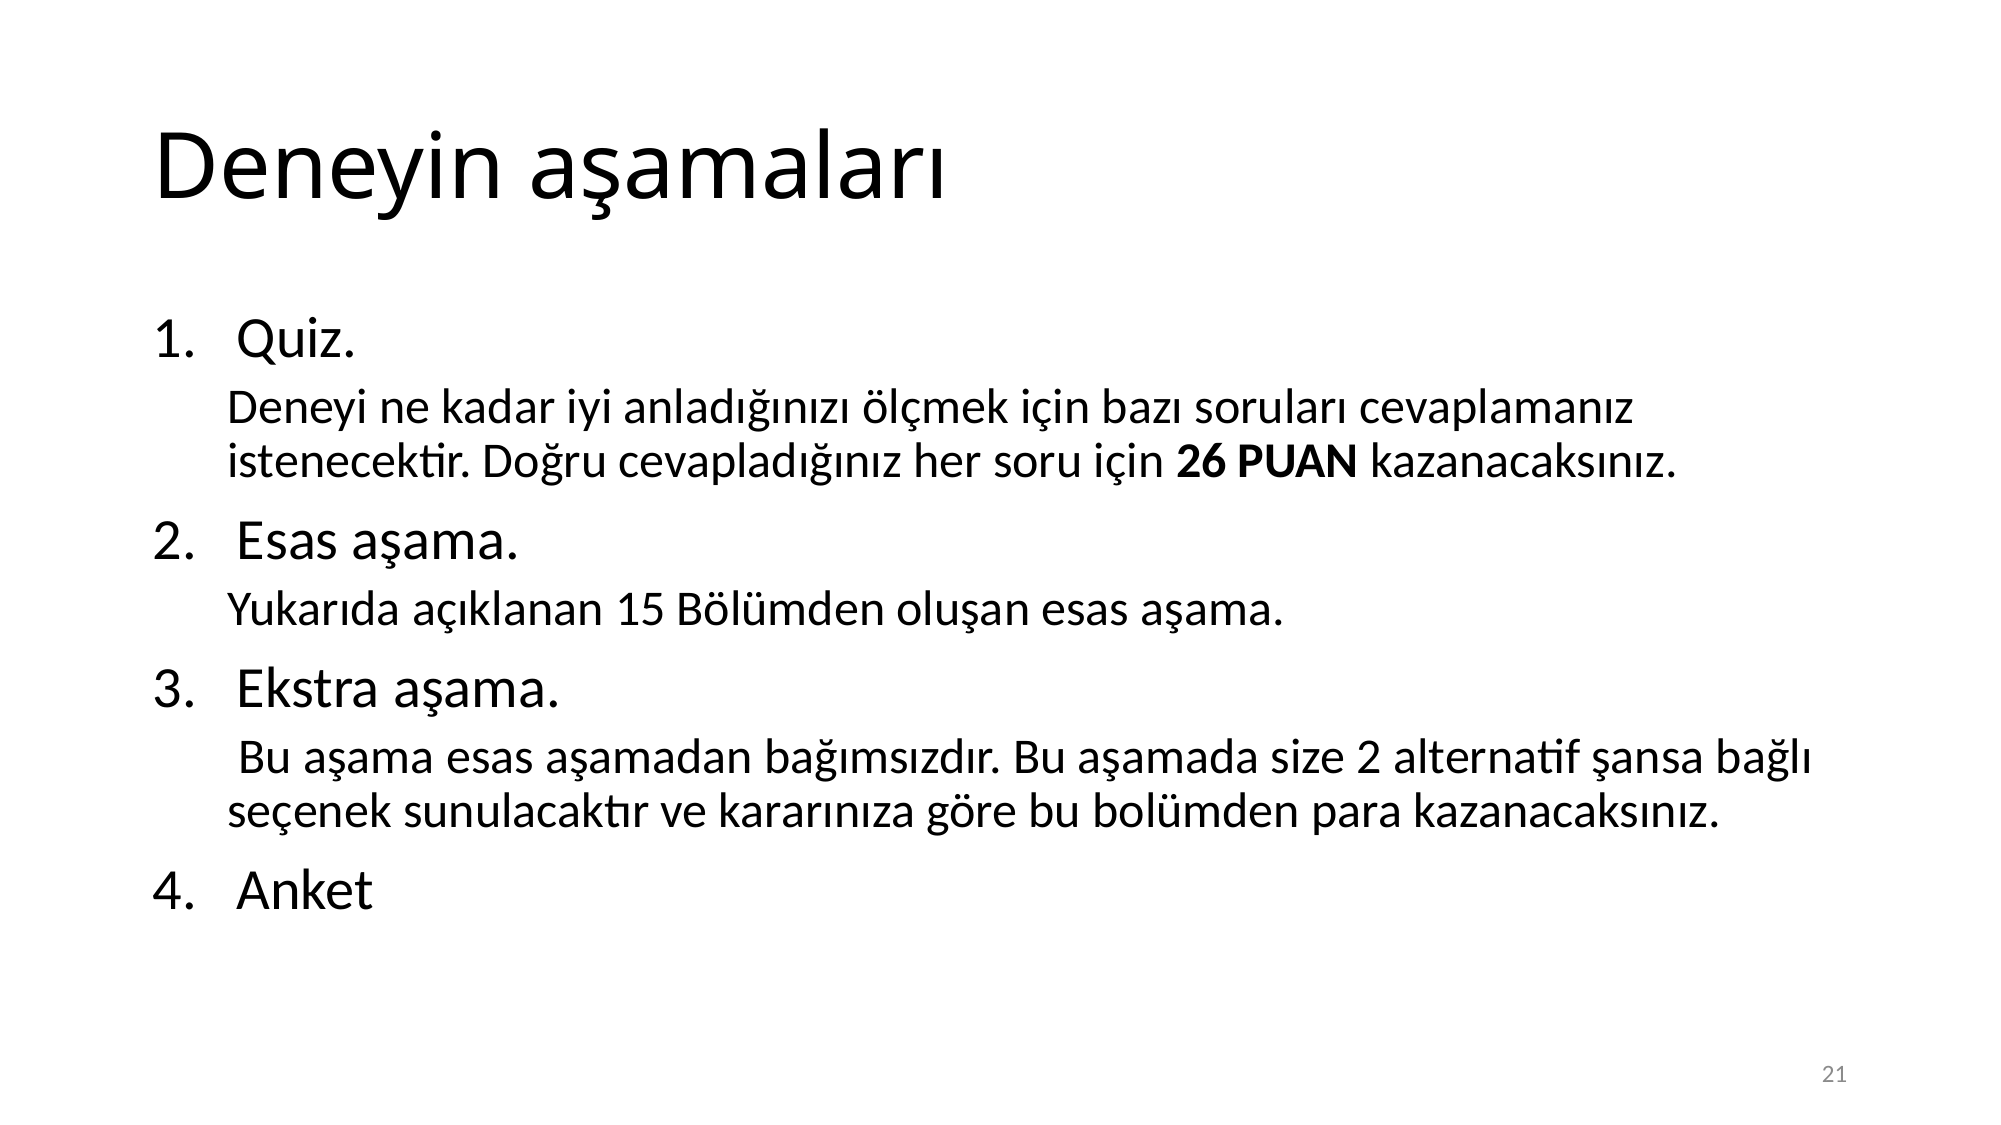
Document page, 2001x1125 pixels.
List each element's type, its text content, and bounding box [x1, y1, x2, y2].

list Quiz. Deneyi ne kadar iyi anladığınızı ölçmek için bazı soruları cevaplamanız istenecektir. Doğru cevapladığınız her soru için 26 PUAN kazanacaksınız. Esas aşama. Yukarıda açıklanan 15 Bölümden oluşan esas aşama. Ekstra aşama. Bu aşama esas aşamadan bağımsızdır. Bu aşamada size 2 alternatif şansa bağlı seçenek sunulacaktır ve kararınıza göre bu bolümden para kazanacaksınız. Anket [137, 299, 1863, 1014]
slide_number 21 [1412, 1042, 1863, 1103]
title Deneyin aşamaları [137, 59, 1863, 278]
